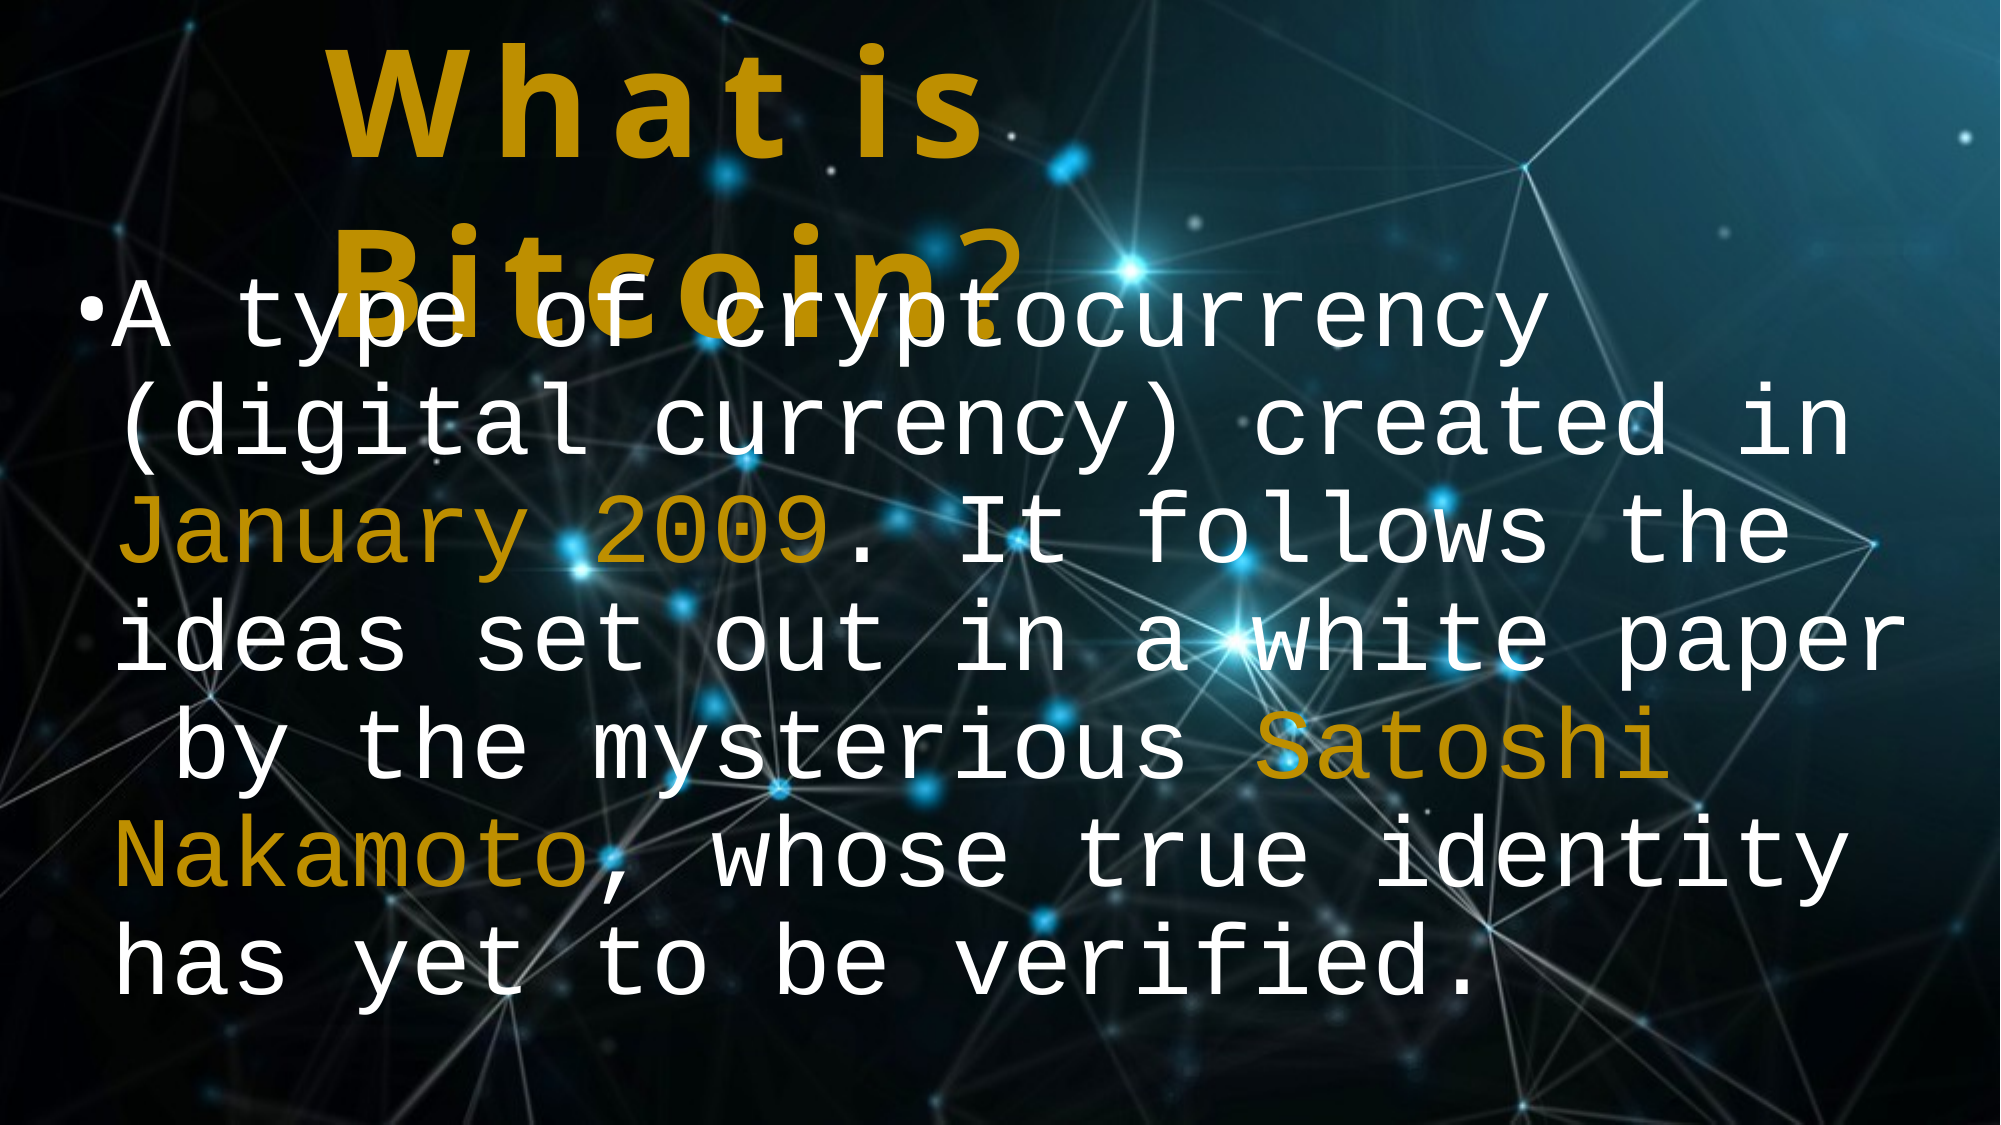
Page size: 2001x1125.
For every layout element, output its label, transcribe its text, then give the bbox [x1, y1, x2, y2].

title What is Bitcoin? [323, 5, 1677, 243]
picture [0, 0, 2000, 1125]
text_box A type of cryptocurrency (digital currency) created in January 2009. It follows the ideas set out in a white paper by the mysterious Satoshi Nakamoto, whose true identity has yet to be verified. [71, 243, 1920, 1015]
